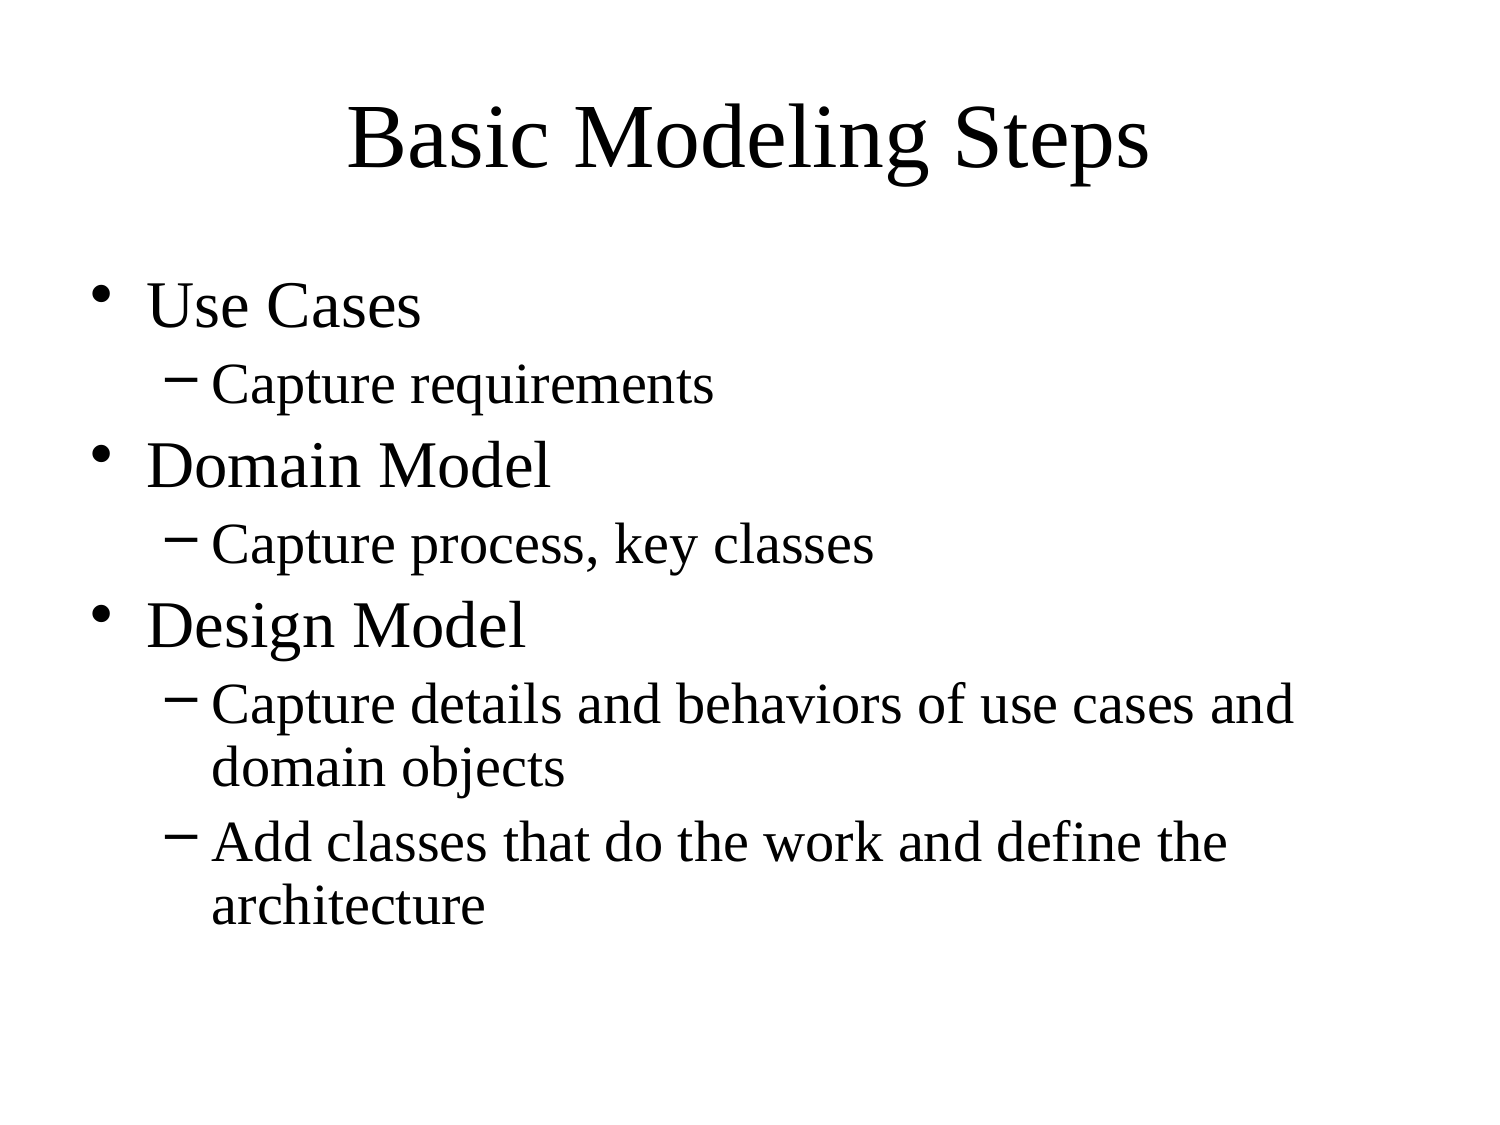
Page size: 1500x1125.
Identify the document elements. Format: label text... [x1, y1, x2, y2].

list Use Cases Capture requirements Domain Model Capture process, key classes Design Model Capture details and behaviors of use cases and domain objects Add classes that do the work and define the architecture [74, 262, 1426, 1001]
title Basic Modeling Steps [112, 37, 1388, 226]
